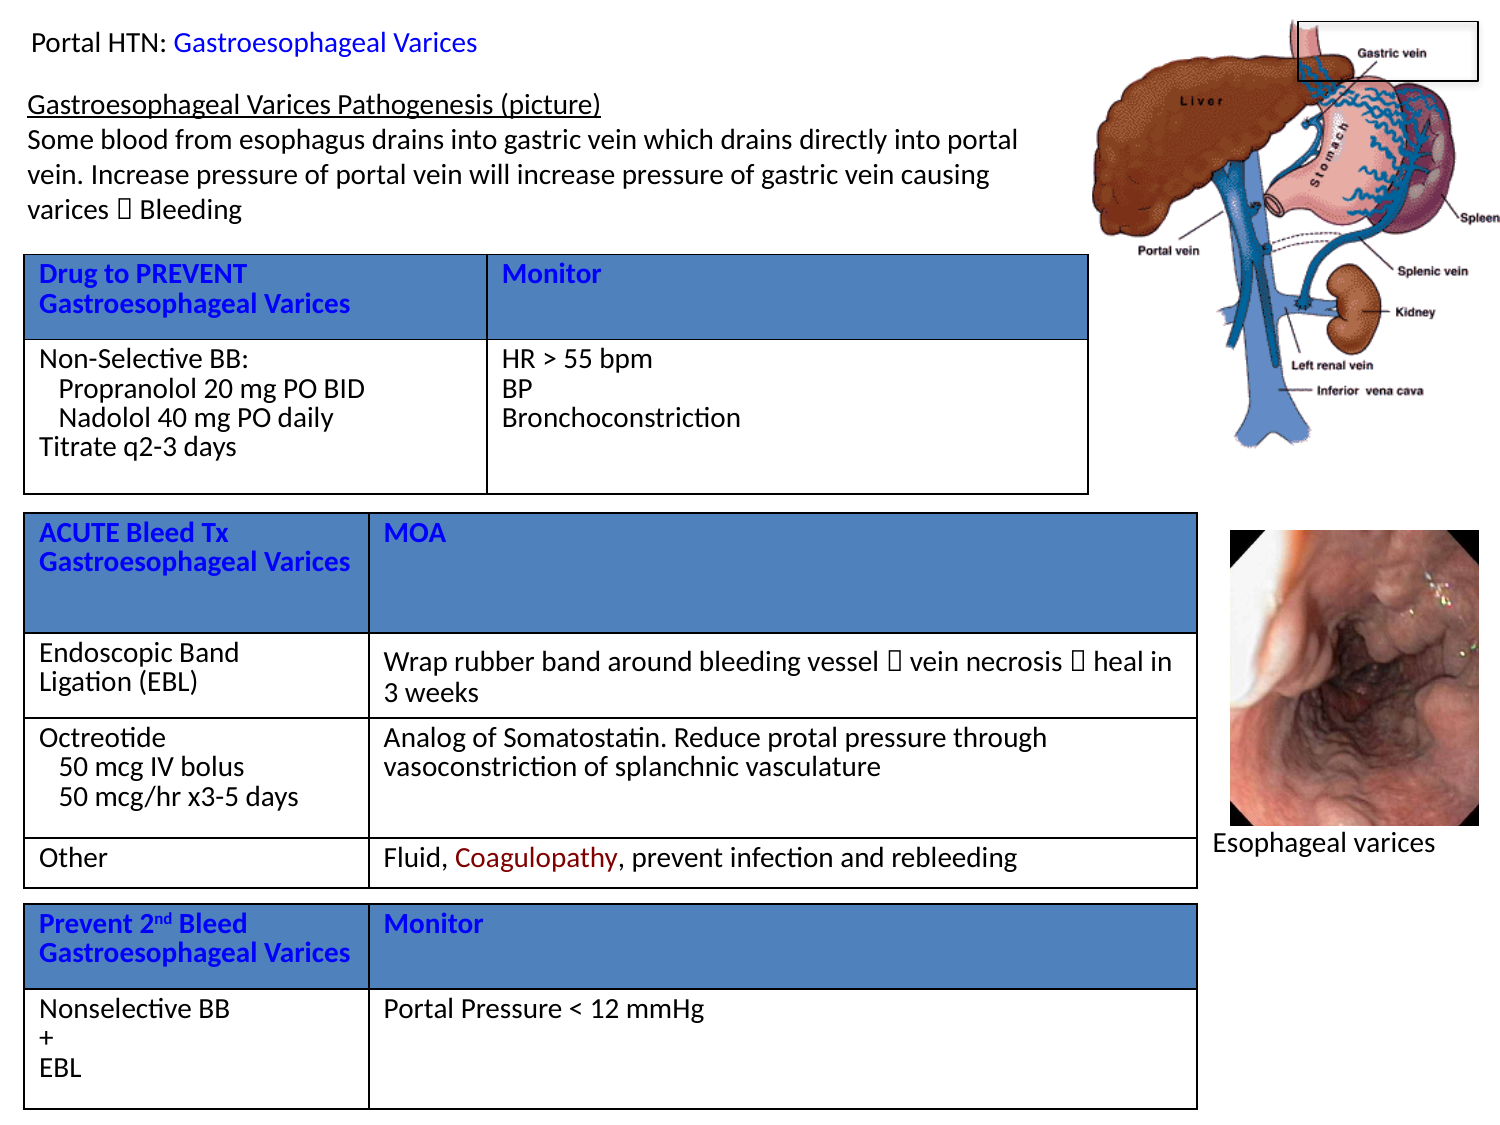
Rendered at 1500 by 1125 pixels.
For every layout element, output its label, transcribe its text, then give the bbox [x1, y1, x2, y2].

picture [1091, 9, 1500, 455]
table_cell Octreotide 50 mcg IV bolus 50 mcg/hr x3-5 days [25, 719, 368, 837]
table_cell Nonselective BB + EBL [25, 990, 368, 1108]
table_cell Analog of Somatostatin. Reduce protal pressure through vasoconstriction of splanchnic vasculature [370, 719, 1196, 837]
table_cell Wrap rubber band around bleeding vessel  vein necrosis  heal in 3 weeks [370, 634, 1196, 717]
table_cell Endoscopic Band Ligation (EBL) [25, 634, 368, 717]
table_header ACUTE Bleed Tx Gastroesophageal Varices [25, 514, 368, 632]
table_header Monitor [370, 905, 1196, 988]
table_header Monitor [488, 255, 1086, 339]
text_box Esophageal varices [1198, 816, 1451, 866]
text_box Gastroesophageal Varices Pathogenesis (picture) Some blood from esophagus drains into gastric vein which drains directly into portal vein. Increase pressure of portal vein will increase pressure of gastric vein causing varices  Bleeding [12, 77, 1086, 233]
table_header Drug to PREVENT Gastroesophageal Varices [25, 255, 486, 339]
table_cell Other [25, 839, 368, 887]
table_cell HR > 55 bpm BP Bronchoconstriction [488, 340, 1087, 493]
table_header Prevent 2nd Bleed Gastroesophageal Varices [25, 905, 368, 988]
table_cell Non-Selective BB: Propranolol 20 mg PO BID Nadolol 40 mg PO daily Titrate q2-3 days [25, 340, 486, 493]
table_cell Fluid, Coagulopathy, prevent infection and rebleeding [370, 839, 1196, 887]
text_box Portal HTN: Gastroesophageal Varices [16, 15, 493, 66]
table_header MOA [370, 514, 1196, 632]
table_cell Portal Pressure < 12 mmHg [370, 990, 1196, 1108]
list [1230, 530, 1479, 826]
